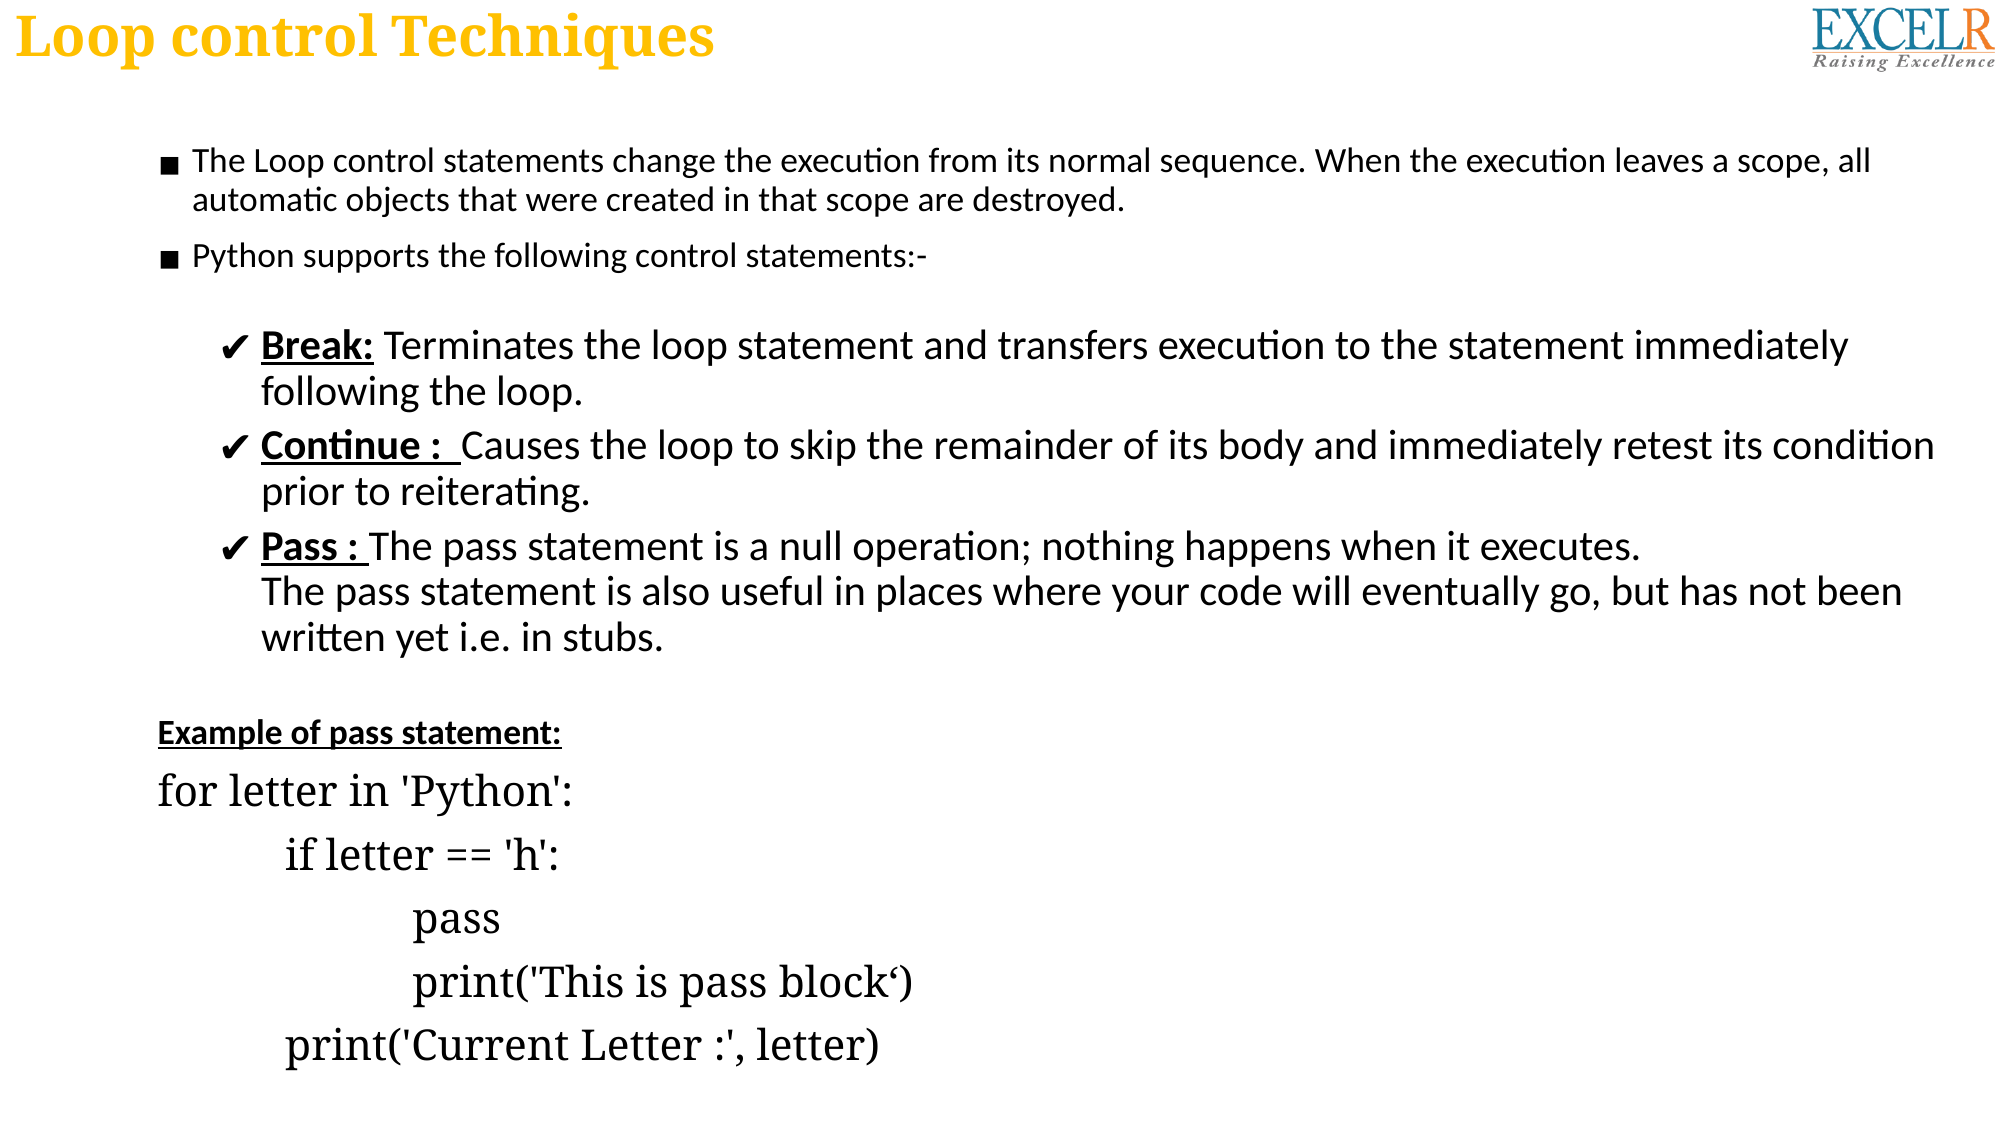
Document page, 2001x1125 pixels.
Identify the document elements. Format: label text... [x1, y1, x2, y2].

picture [1806, 0, 2000, 73]
list The Loop control statements change the execution from its normal sequence. When the execution leaves a scope, all automatic objects that were created in that scope are destroyed. Python supports the following control statements:- Break: Terminates the loop statement and transfers execution to the statement immediately following the loop. Continue : Causes the loop to skip the remainder of its body and immediately retest its condition prior to reiterating. Pass : The pass statement is a null operation; nothing happens when it executes. The pass statement is also useful in places where your code will eventually go, but has not been written yet i.e. in stubs. Example of pass statement: for letter in 'Python': if letter == 'h': pass print('This is pass block‘) print('Current Letter :', letter) [142, 134, 1970, 1081]
title Loop control Techniques [0, 0, 832, 78]
